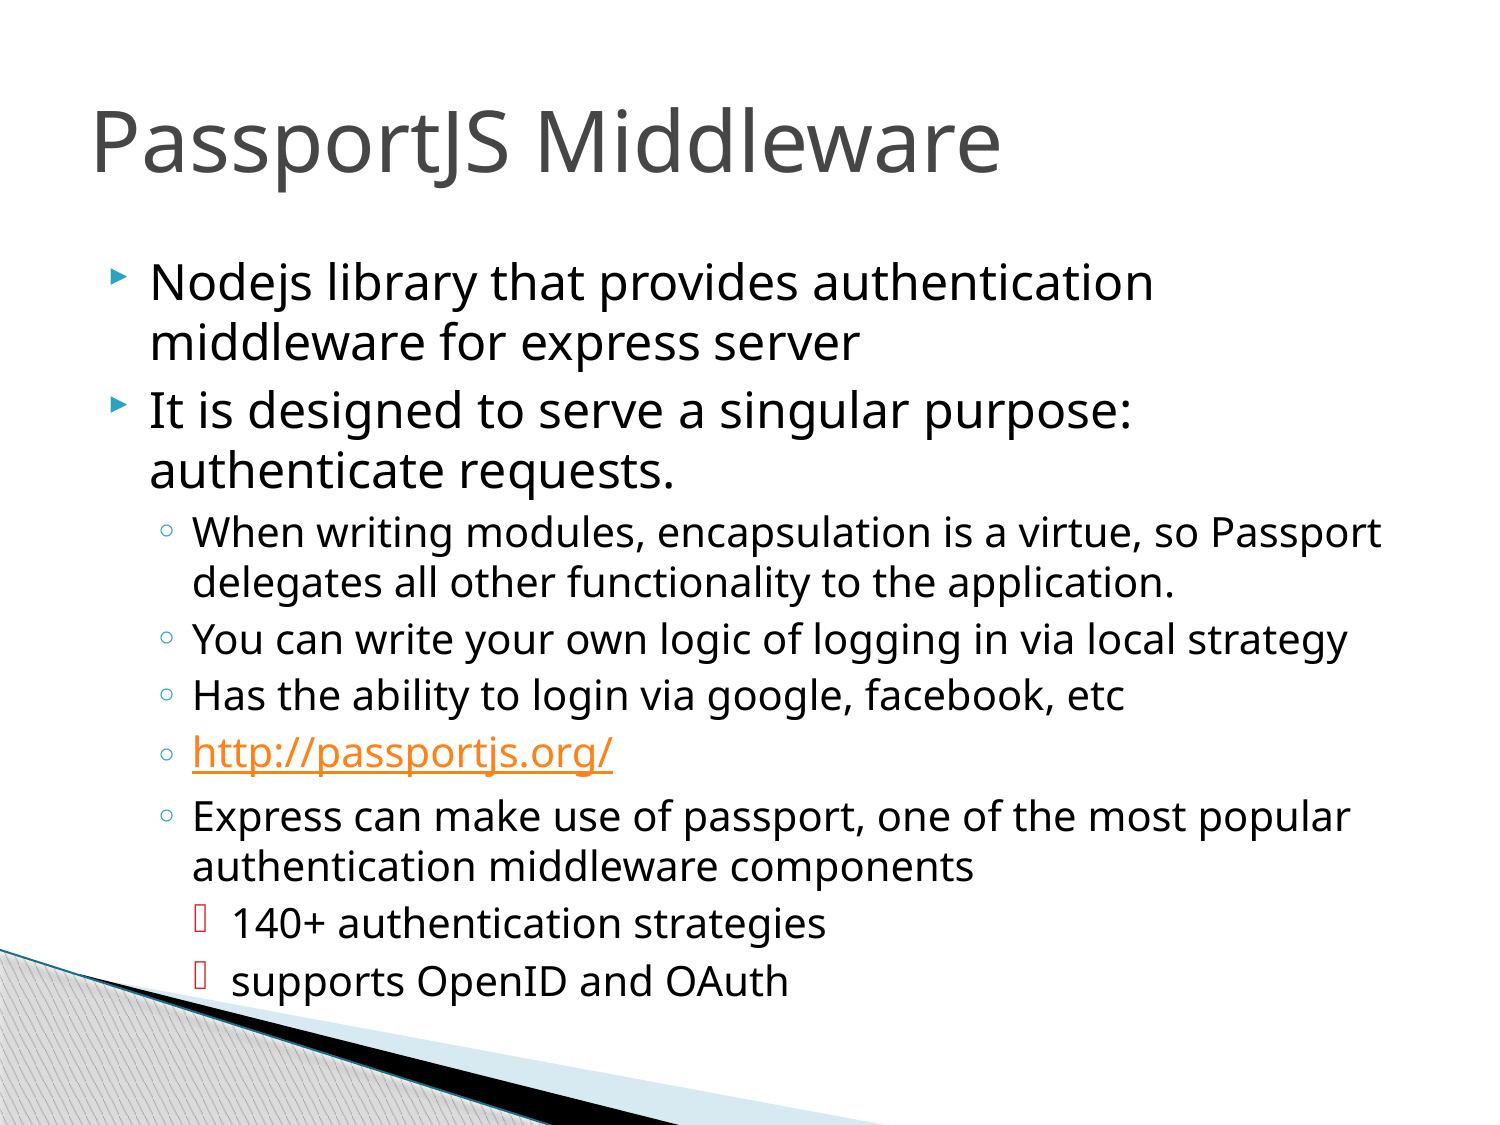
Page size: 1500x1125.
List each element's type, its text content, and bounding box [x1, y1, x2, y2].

list Nodejs library that provides authentication middleware for express server It is designed to serve a singular purpose: authenticate requests. When writing modules, encapsulation is a virtue, so Passport delegates all other functionality to the application. You can write your own logic of logging in via local strategy Has the ability to login via google, facebook, etc http://passportjs.org/ Express can make use of passport, one of the most popular authentication middleware components 140+ authentication strategies supports OpenID and OAuth [75, 242, 1450, 986]
title PassportJS Middleware [75, 45, 1425, 233]
